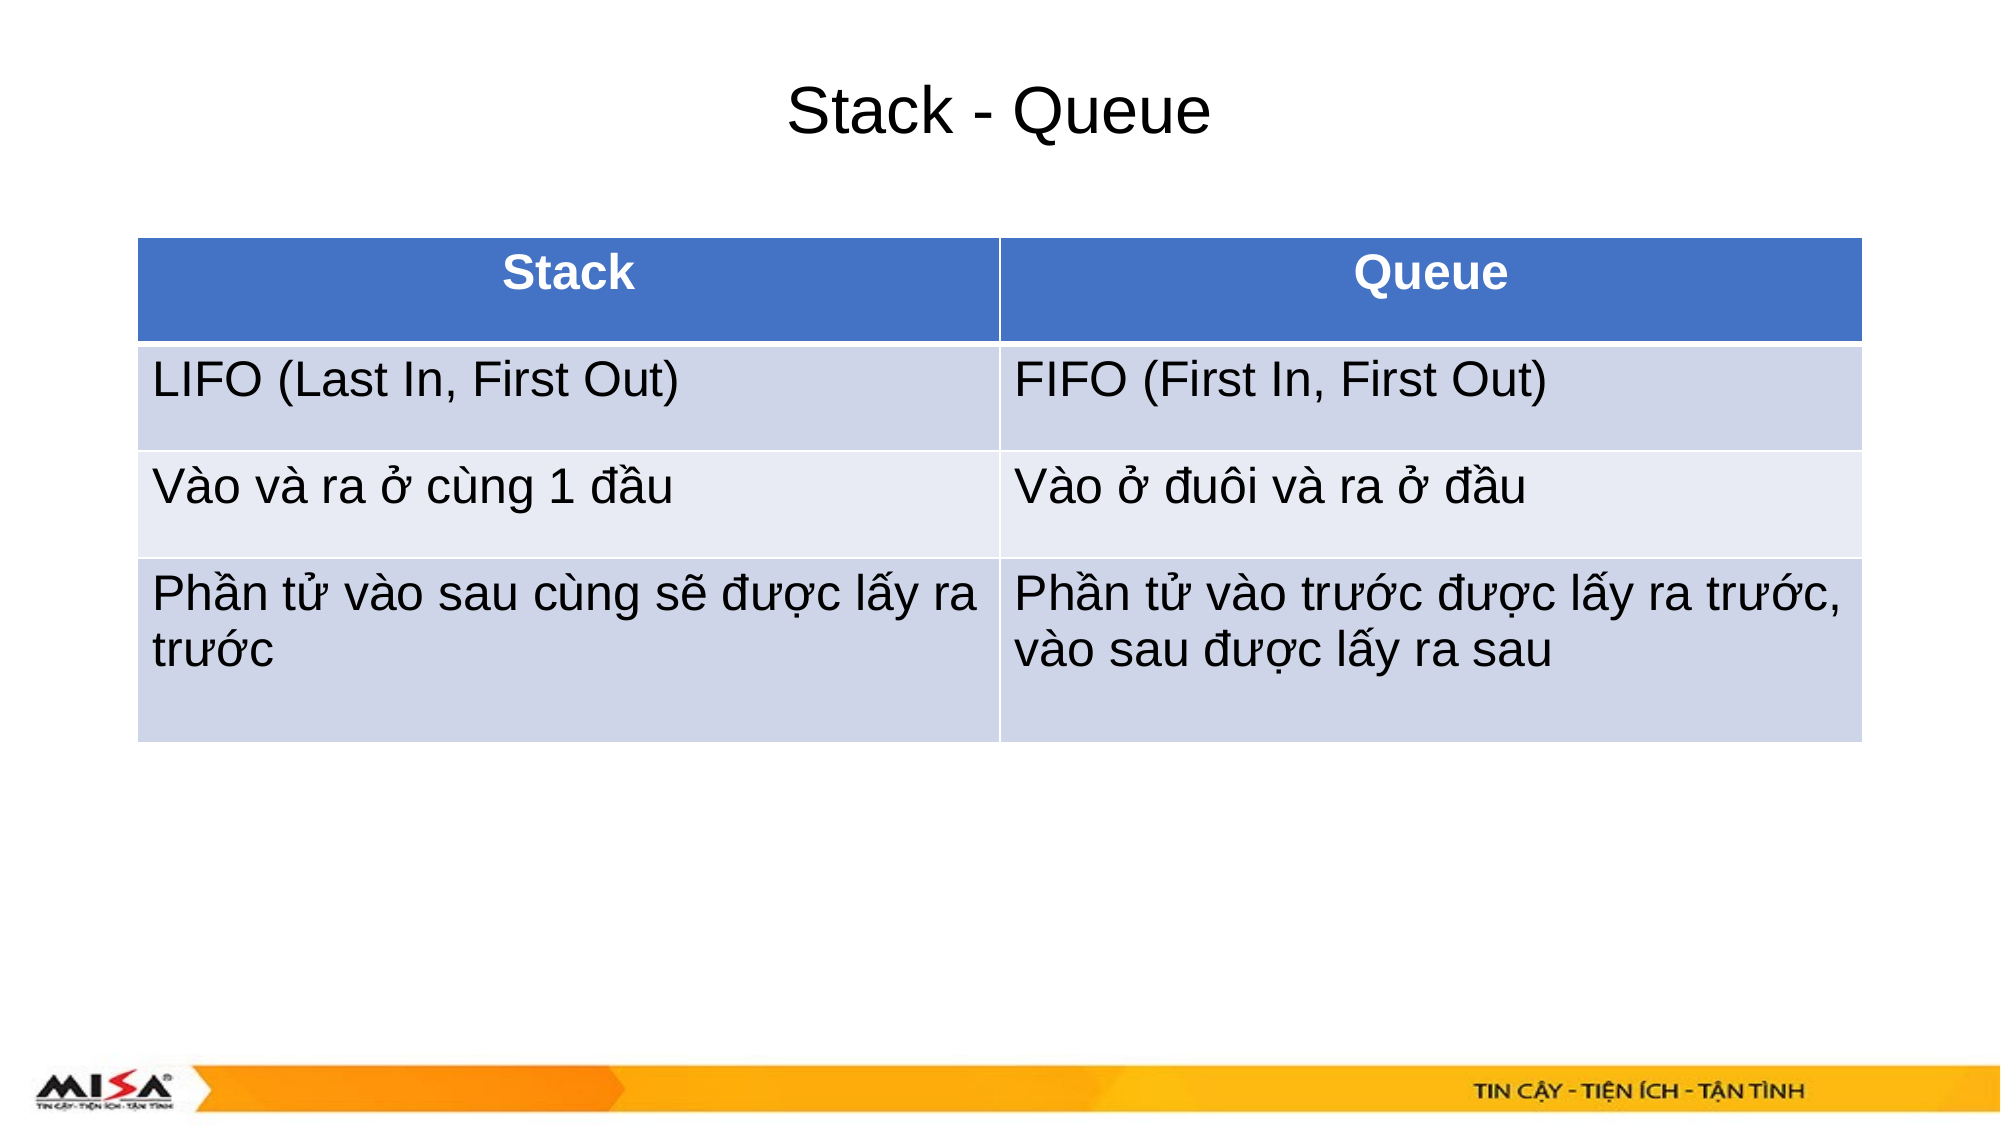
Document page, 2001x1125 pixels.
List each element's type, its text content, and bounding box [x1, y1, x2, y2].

table_cell Phần tử vào sau cùng sẽ được lấy ra trước [138, 559, 999, 742]
picture [0, 0, 2001, 1125]
table_cell LIFO (Last In, First Out) [138, 347, 999, 450]
table_cell Vào ở đuôi và ra ở đầu [1001, 452, 1862, 557]
title Stack - Queue [137, 3, 1863, 221]
table_cell Phần tử vào trước được lấy ra trước, vào sau được lấy ra sau [1001, 559, 1862, 742]
table_cell FIFO (First In, First Out) [1001, 347, 1862, 450]
table_header Queue [1001, 238, 1862, 341]
table_header Stack [138, 238, 999, 341]
table_cell Vào và ra ở cùng 1 đầu [138, 452, 999, 557]
